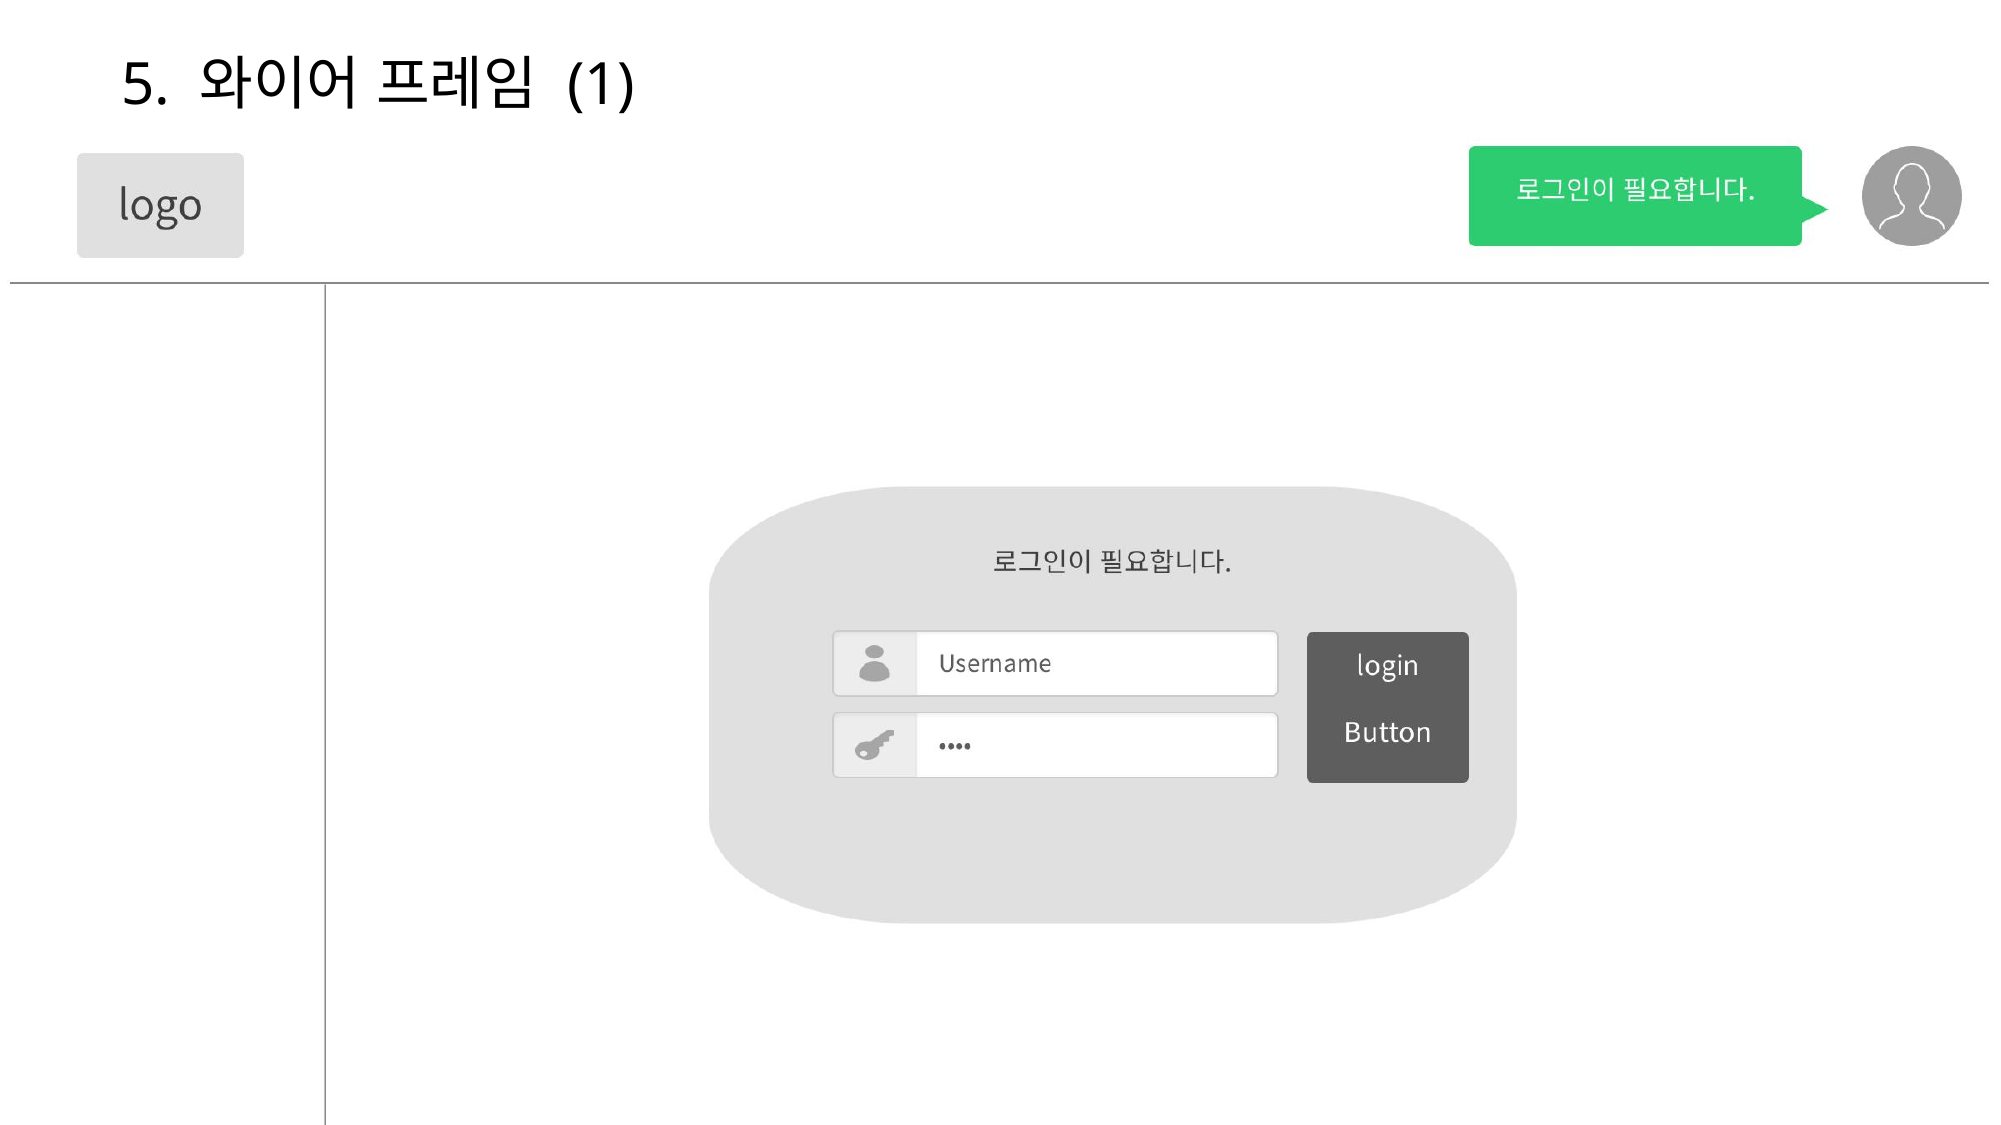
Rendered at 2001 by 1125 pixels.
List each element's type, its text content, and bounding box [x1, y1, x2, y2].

text_box 5. 와이어 프레임 (1) [106, 49, 1915, 123]
picture [0, 124, 2000, 1125]
